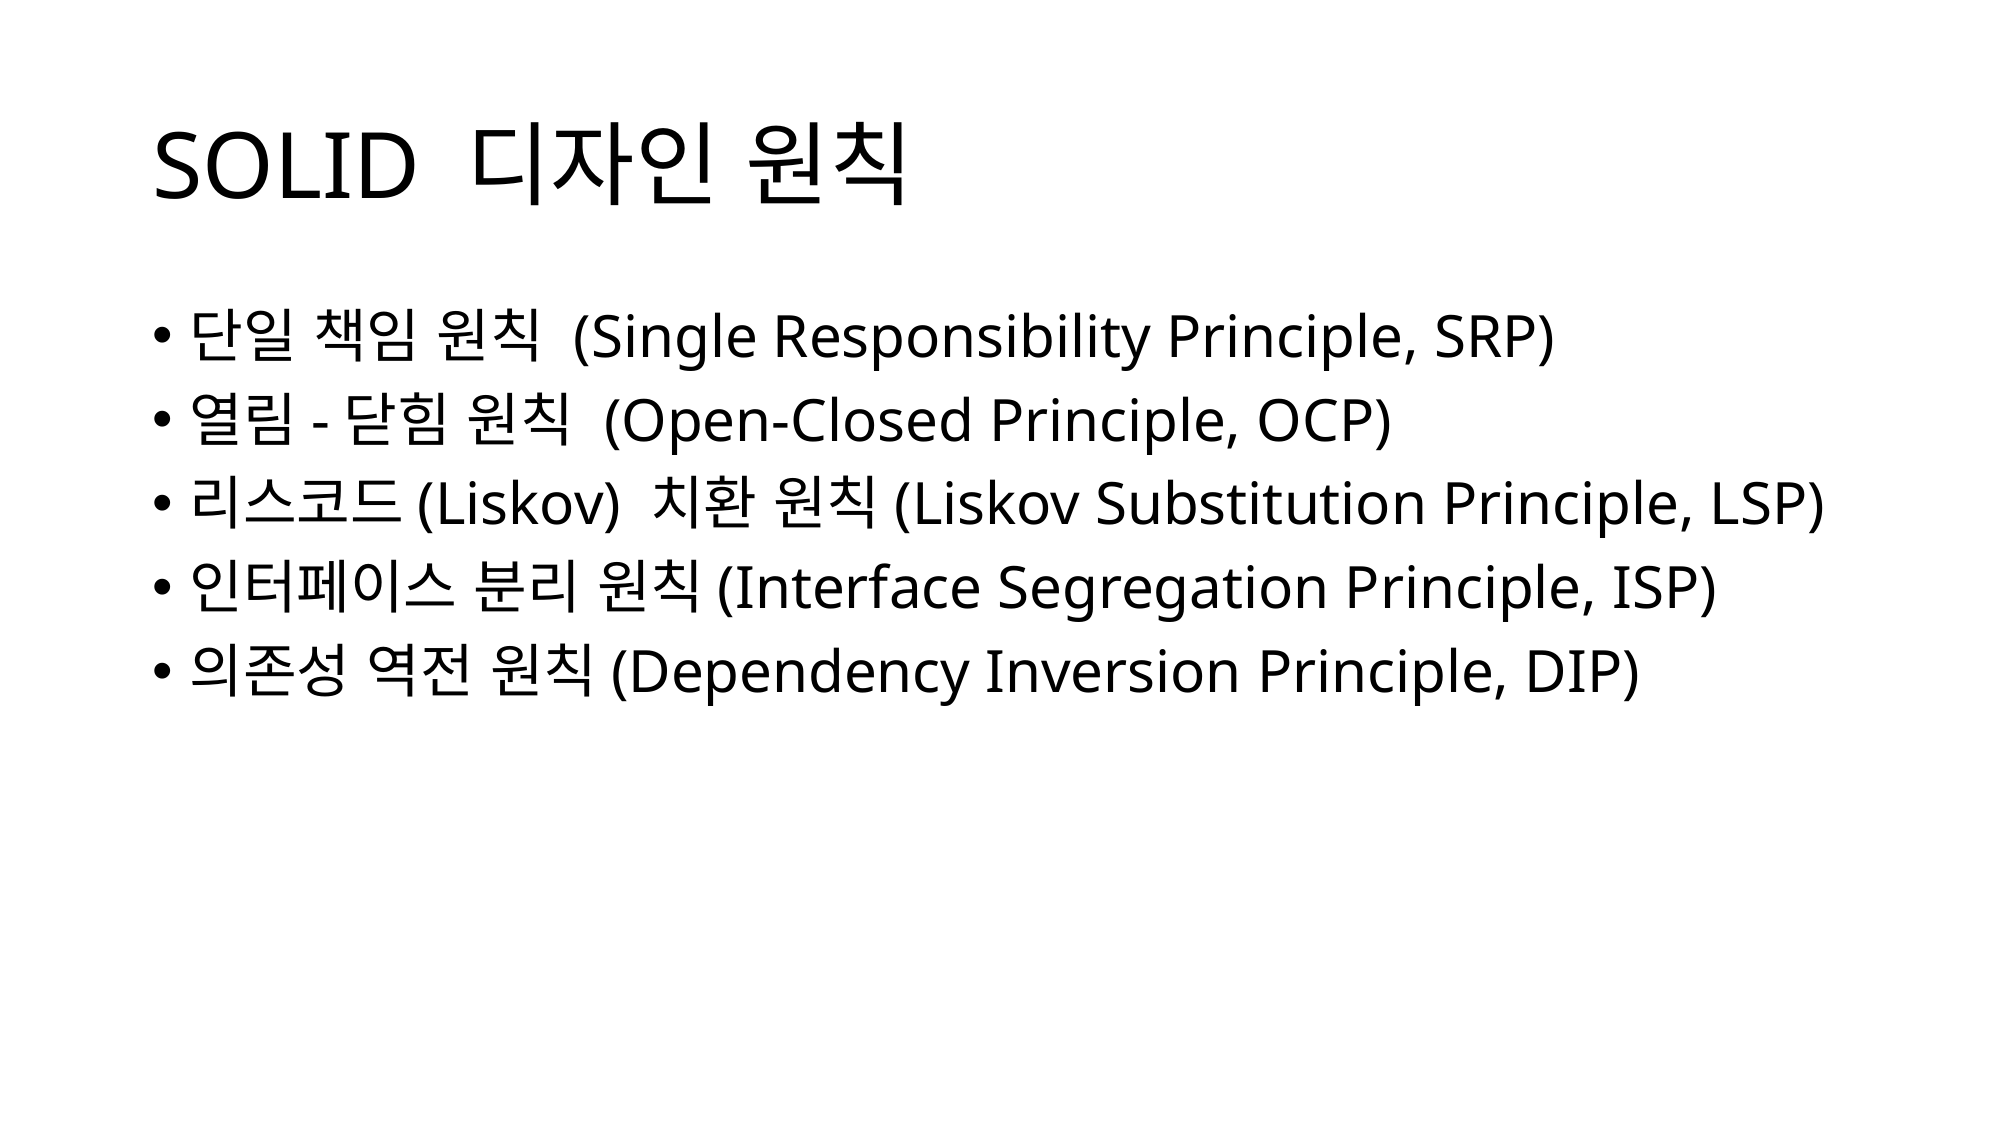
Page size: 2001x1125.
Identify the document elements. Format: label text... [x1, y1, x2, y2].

title SOLID 디자인 원칙 [137, 59, 1863, 278]
list 단일 책임 원칙 (Single Responsibility Principle, SRP) 열림-닫힘 원칙 (Open-Closed Principle, OCP) 리스코드(Liskov) 치환 원칙(Liskov Substitution Principle, LSP) 인터페이스 분리 원칙(Interface Segregation Principle, ISP) 의존성 역전 원칙(Dependency Inversion Principle, DIP) [137, 299, 1863, 1014]
